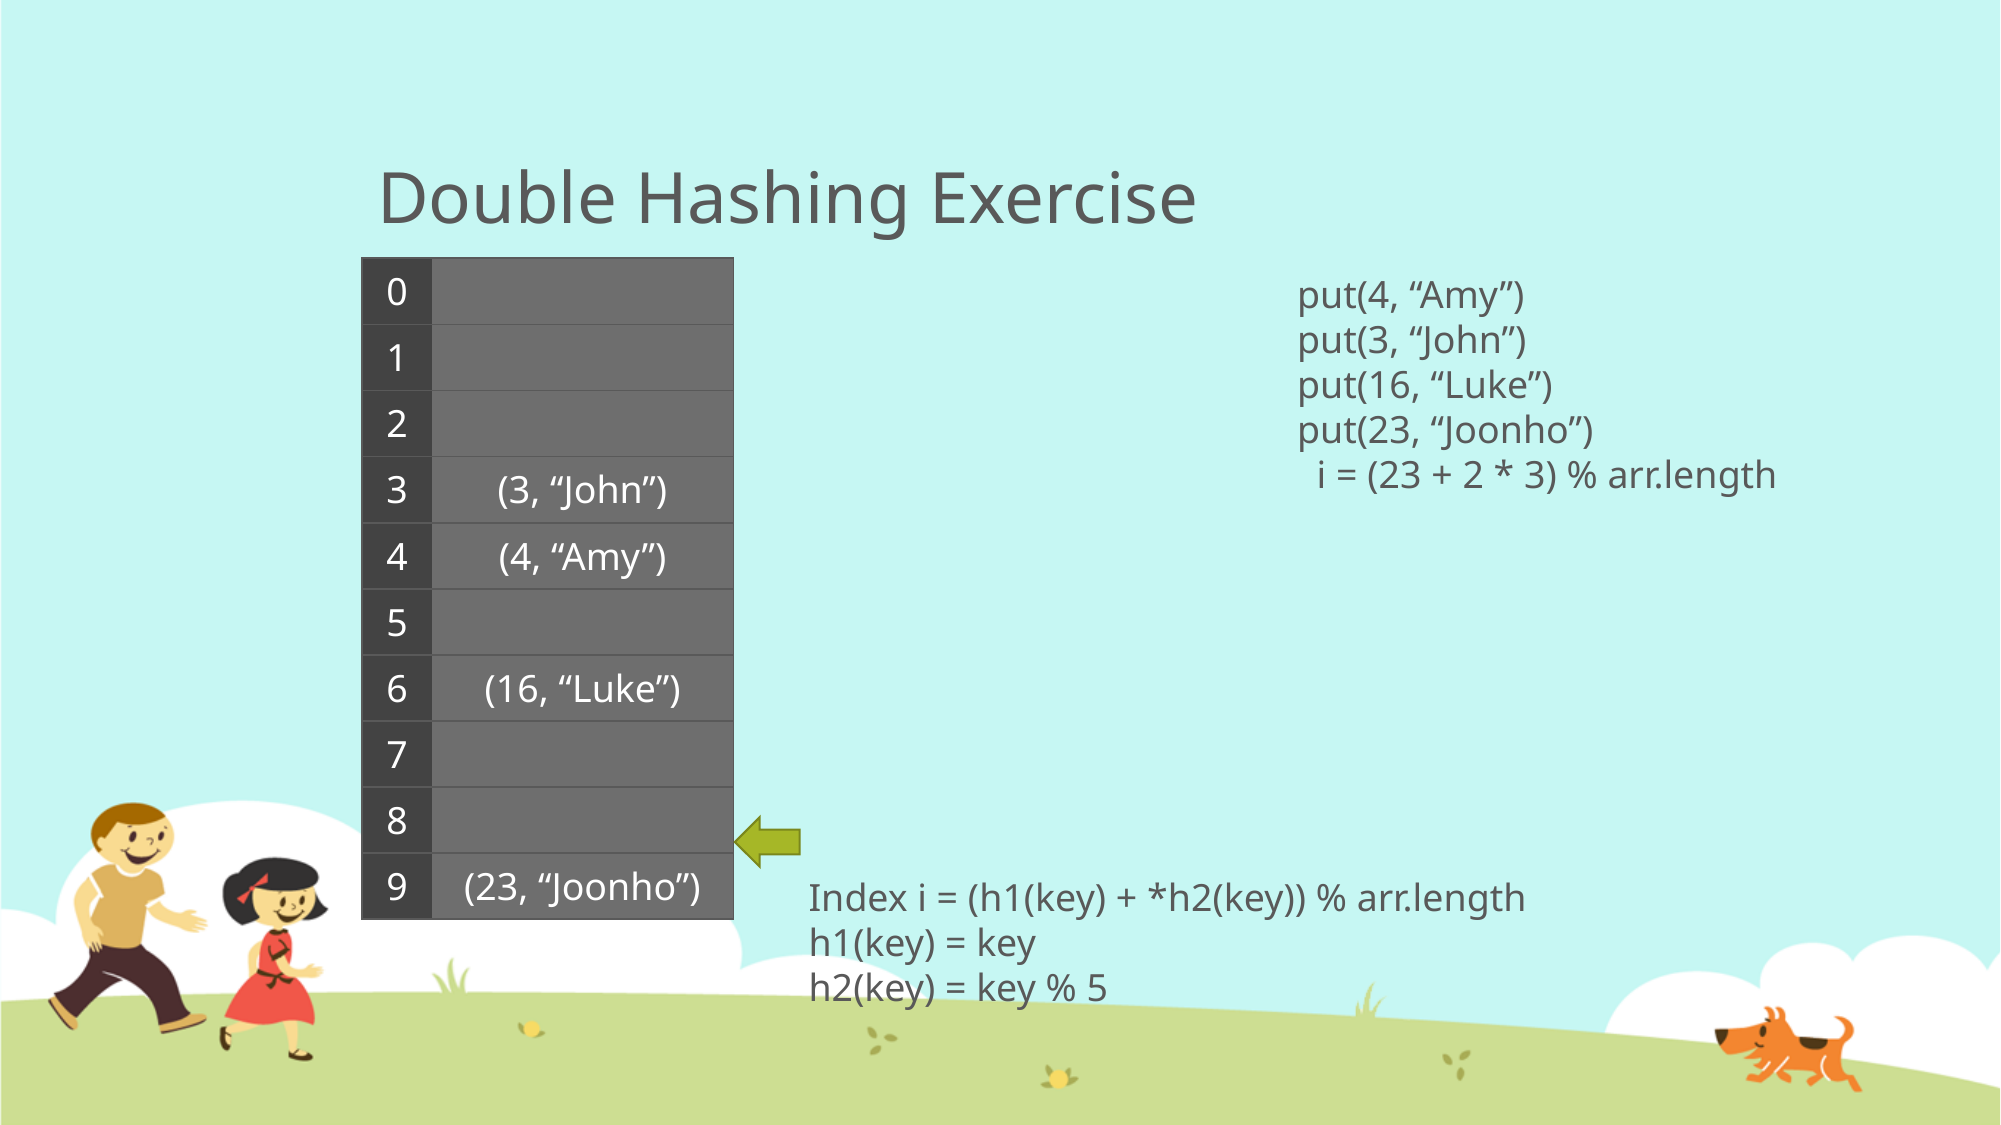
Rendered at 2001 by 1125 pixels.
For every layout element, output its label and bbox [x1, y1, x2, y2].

text_box [1282, 263, 1793, 504]
table_cell [363, 391, 733, 456]
table_cell [363, 788, 733, 852]
title [362, 50, 1900, 247]
picture [0, 0, 2001, 1125]
table_cell [363, 854, 733, 918]
table_cell [363, 524, 733, 588]
table_cell [363, 722, 733, 786]
table_cell [363, 590, 733, 654]
table_cell [363, 325, 733, 390]
text_box [733, 814, 801, 870]
table_cell [363, 656, 733, 720]
table_cell [363, 457, 733, 522]
table_header [363, 259, 733, 324]
